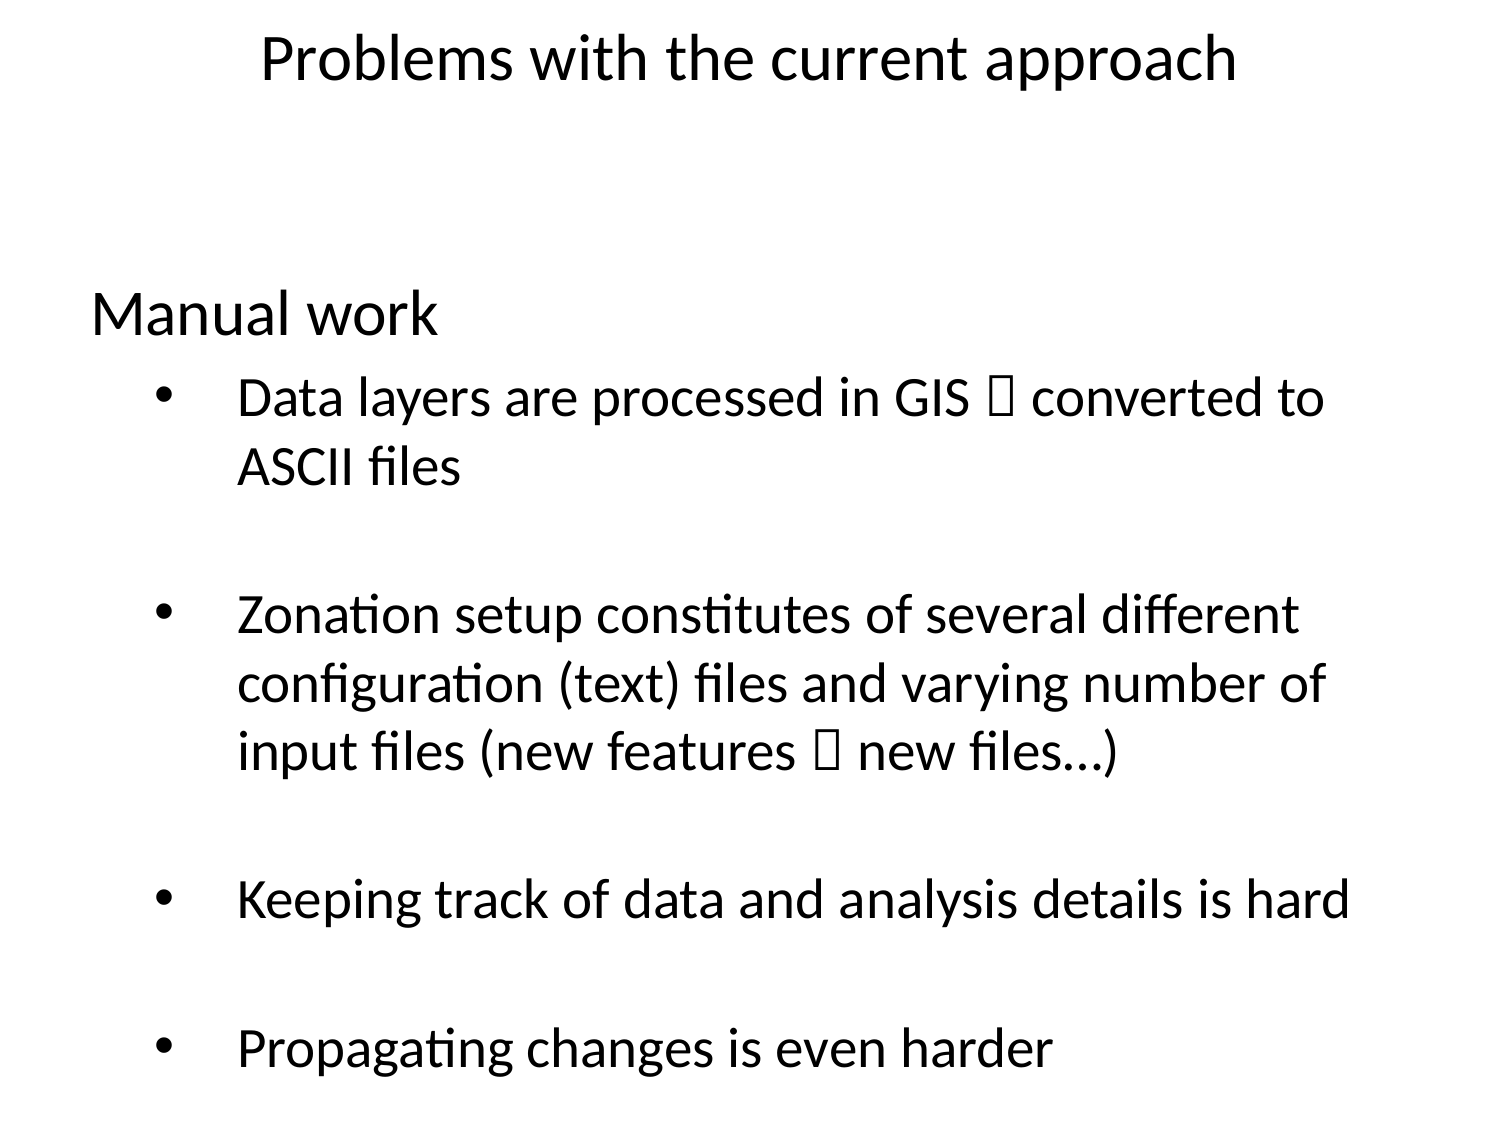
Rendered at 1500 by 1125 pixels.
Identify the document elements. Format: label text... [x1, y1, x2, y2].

title Problems with the current approach [75, 0, 1425, 108]
list Manual work Data layers are processed in GIS  converted to ASCII files Zonation setup constitutes of several different configuration (text) files and varying number of input files (new features  new files…) Keeping track of data and analysis details is hard Propagating changes is even harder [75, 262, 1425, 1090]
